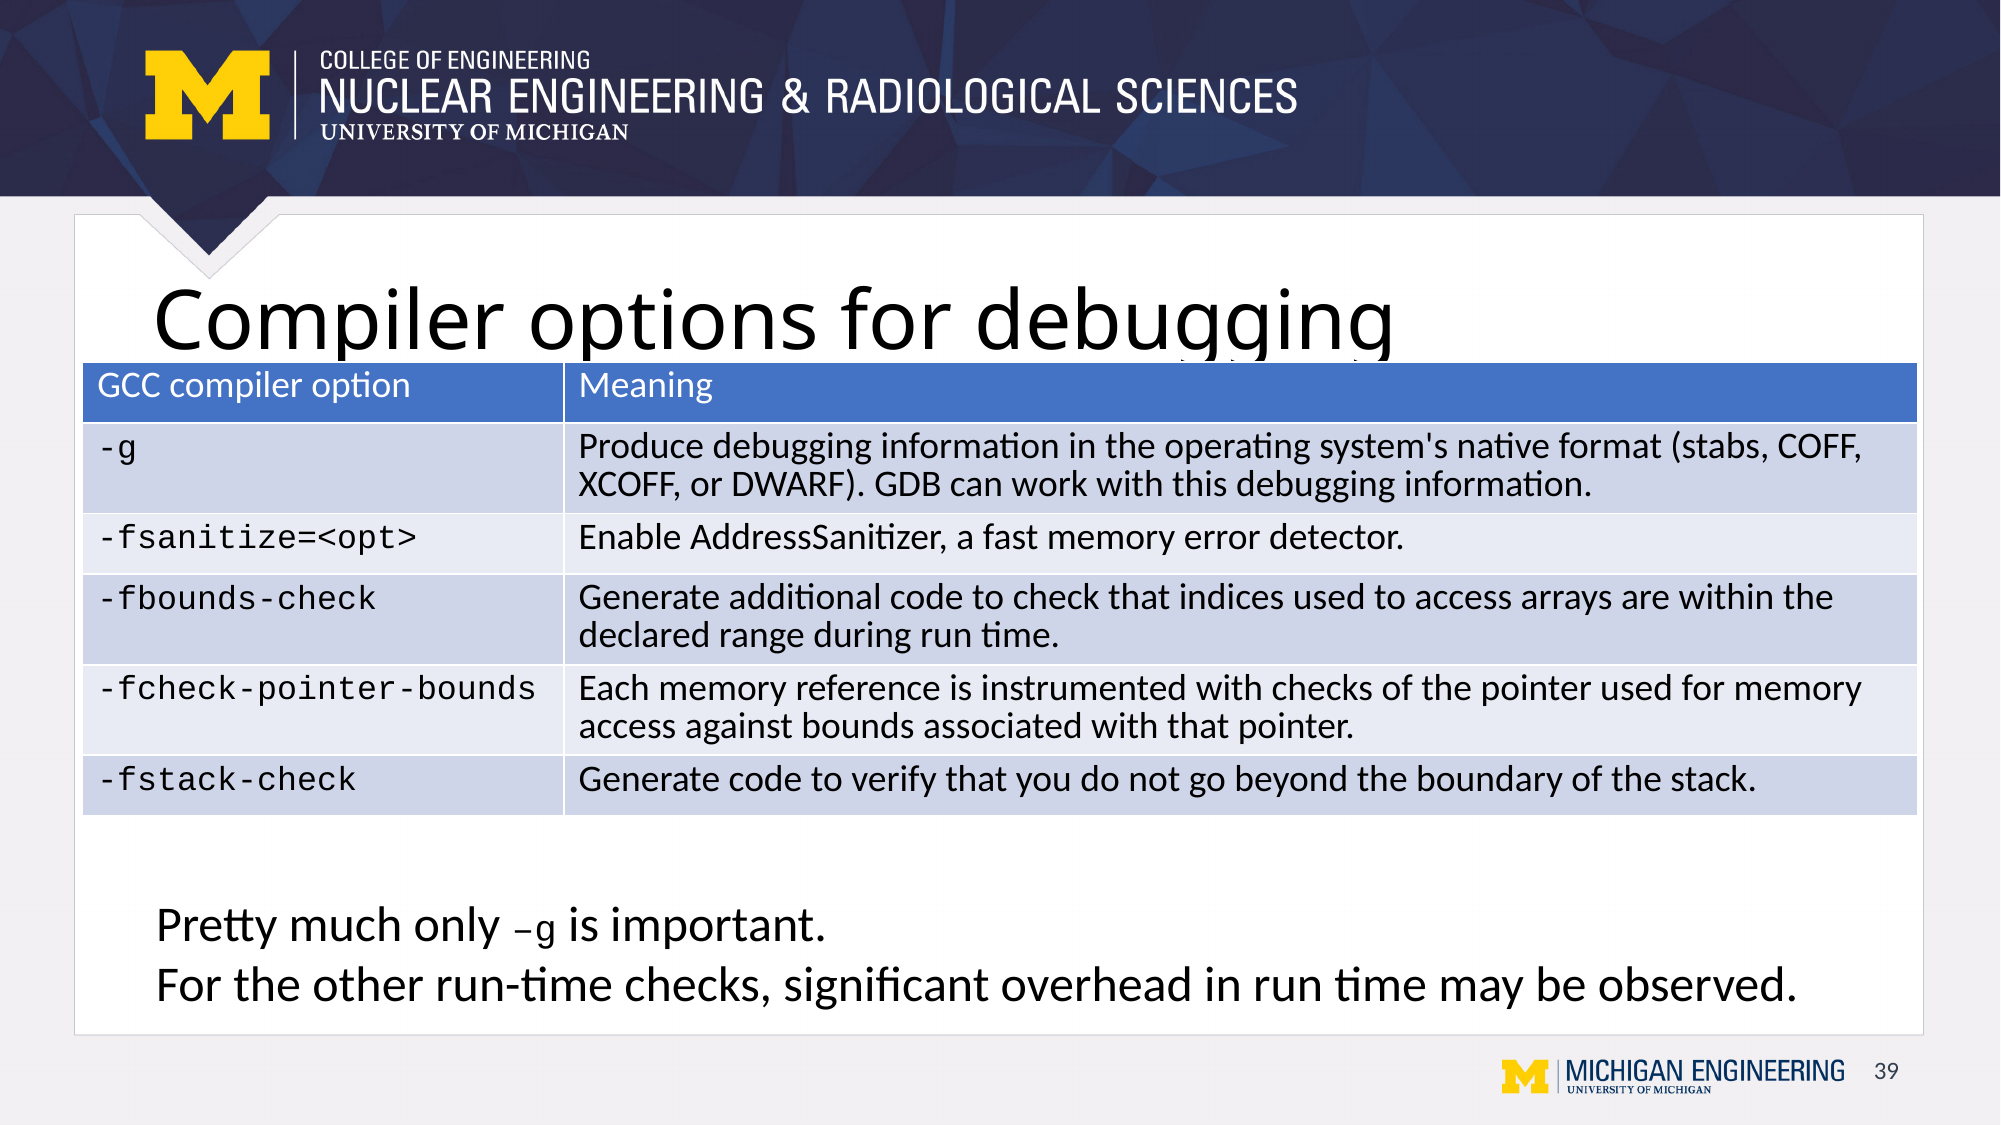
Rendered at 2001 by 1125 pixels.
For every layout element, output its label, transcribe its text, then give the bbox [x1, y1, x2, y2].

table_cell Generate additional code to check that indices used to access arrays are within the declared range during run time. [565, 575, 1917, 664]
table_cell Produce debugging information in the operating system's native format (stabs, COFF, XCOFF, or DWARF). GDB can work with this debugging information. [565, 424, 1917, 513]
table_cell Enable AddressSanitizer, a fast memory error detector. [565, 514, 1917, 573]
table_cell -fbounds-check [83, 575, 563, 664]
table_header Meaning [565, 363, 1917, 422]
title Compiler options for debugging [137, 269, 1863, 361]
picture [0, 0, 2001, 1125]
table_cell Each memory reference is instrumented with checks of the pointer used for memory access against bounds associated with that pointer. [565, 666, 1917, 754]
table_cell -fsanitize=<opt> [83, 514, 563, 573]
table_cell Generate code to verify that you do not go beyond the boundary of the stack. [565, 756, 1917, 815]
table_cell -fcheck-pointer-bounds [83, 666, 563, 754]
table_cell -g [83, 424, 563, 513]
text_box Pretty much only –g is important. For the other run-time checks, significant overhead in run time may be observed. [141, 883, 1814, 1019]
table_header GCC compiler option [83, 363, 563, 422]
table_cell -fstack-check [83, 756, 563, 815]
